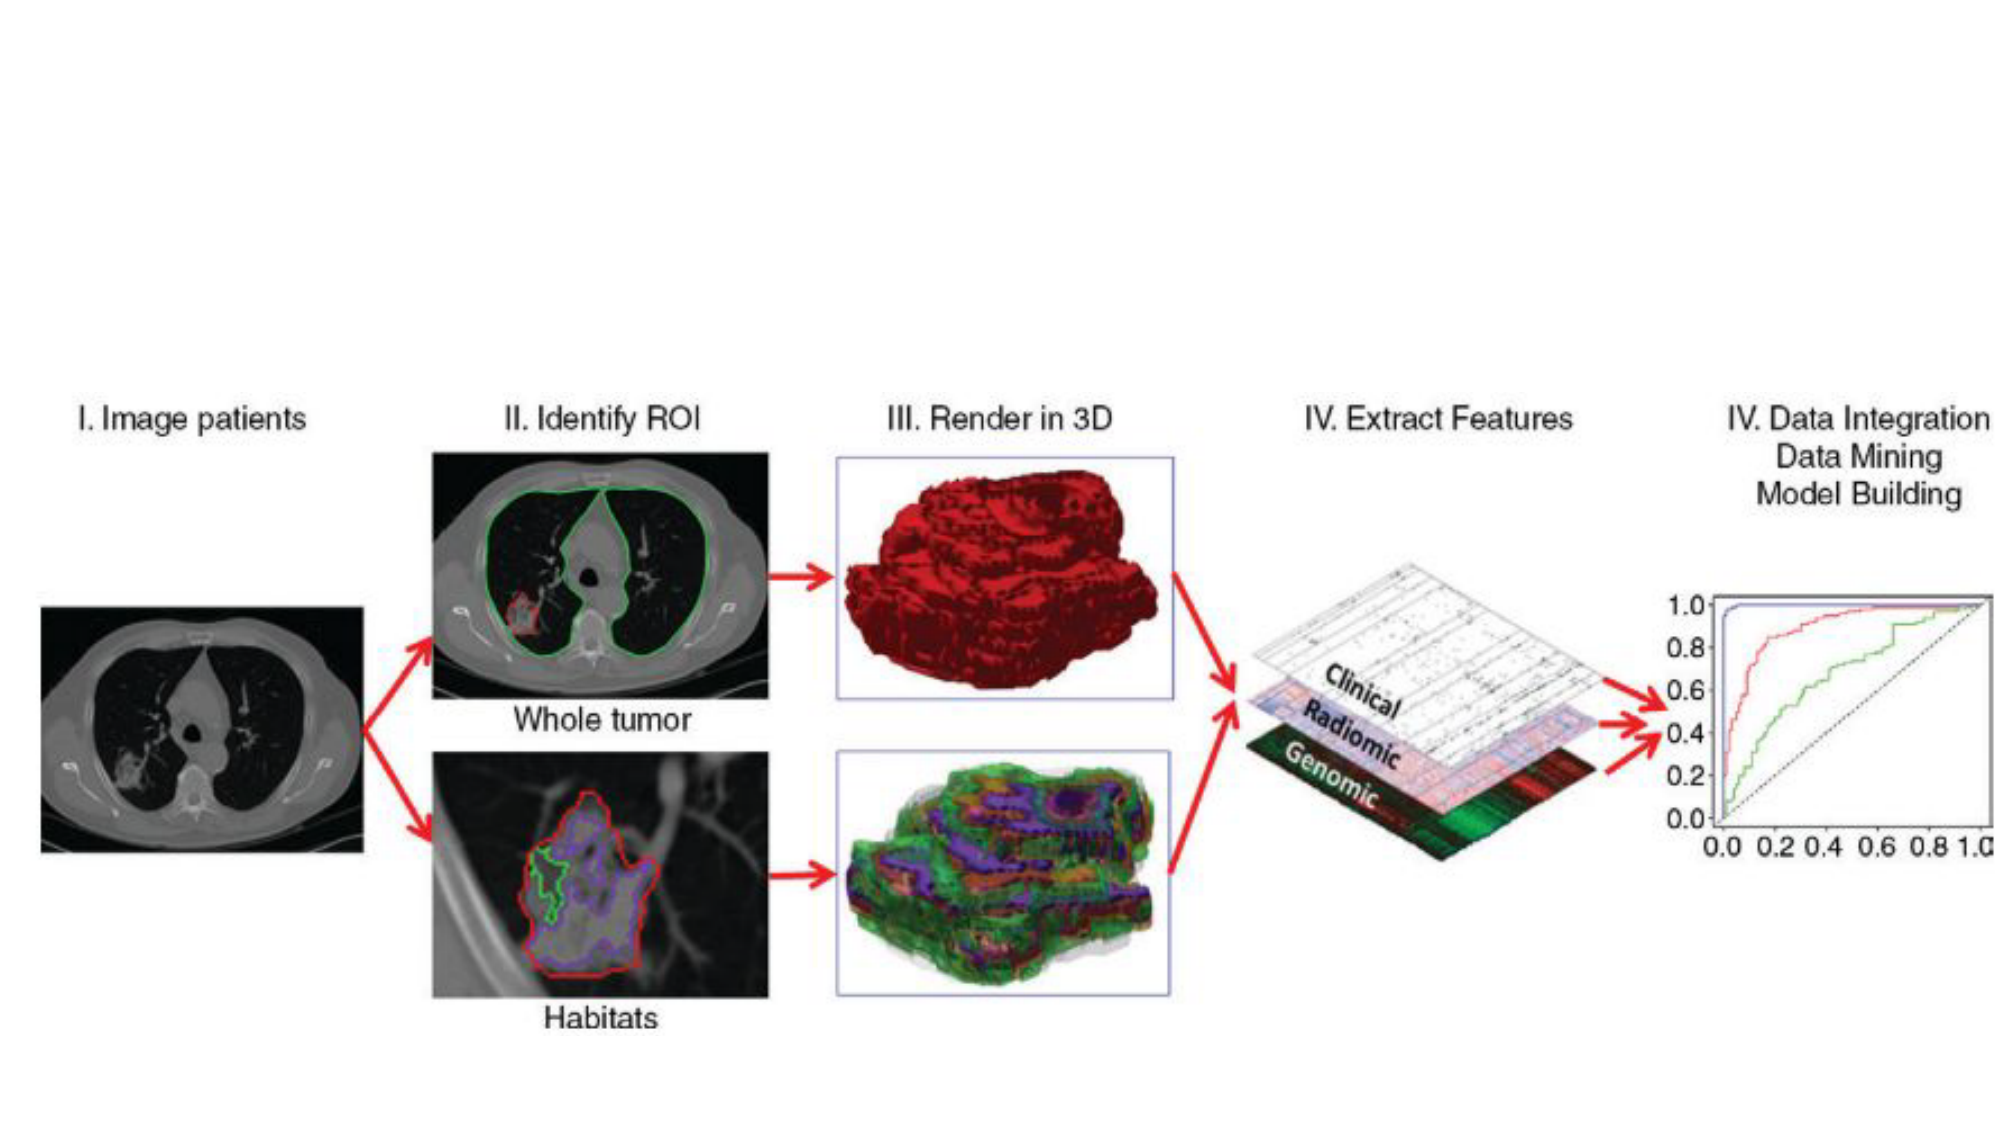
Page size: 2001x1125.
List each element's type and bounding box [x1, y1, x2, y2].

picture [19, 392, 2000, 1036]
